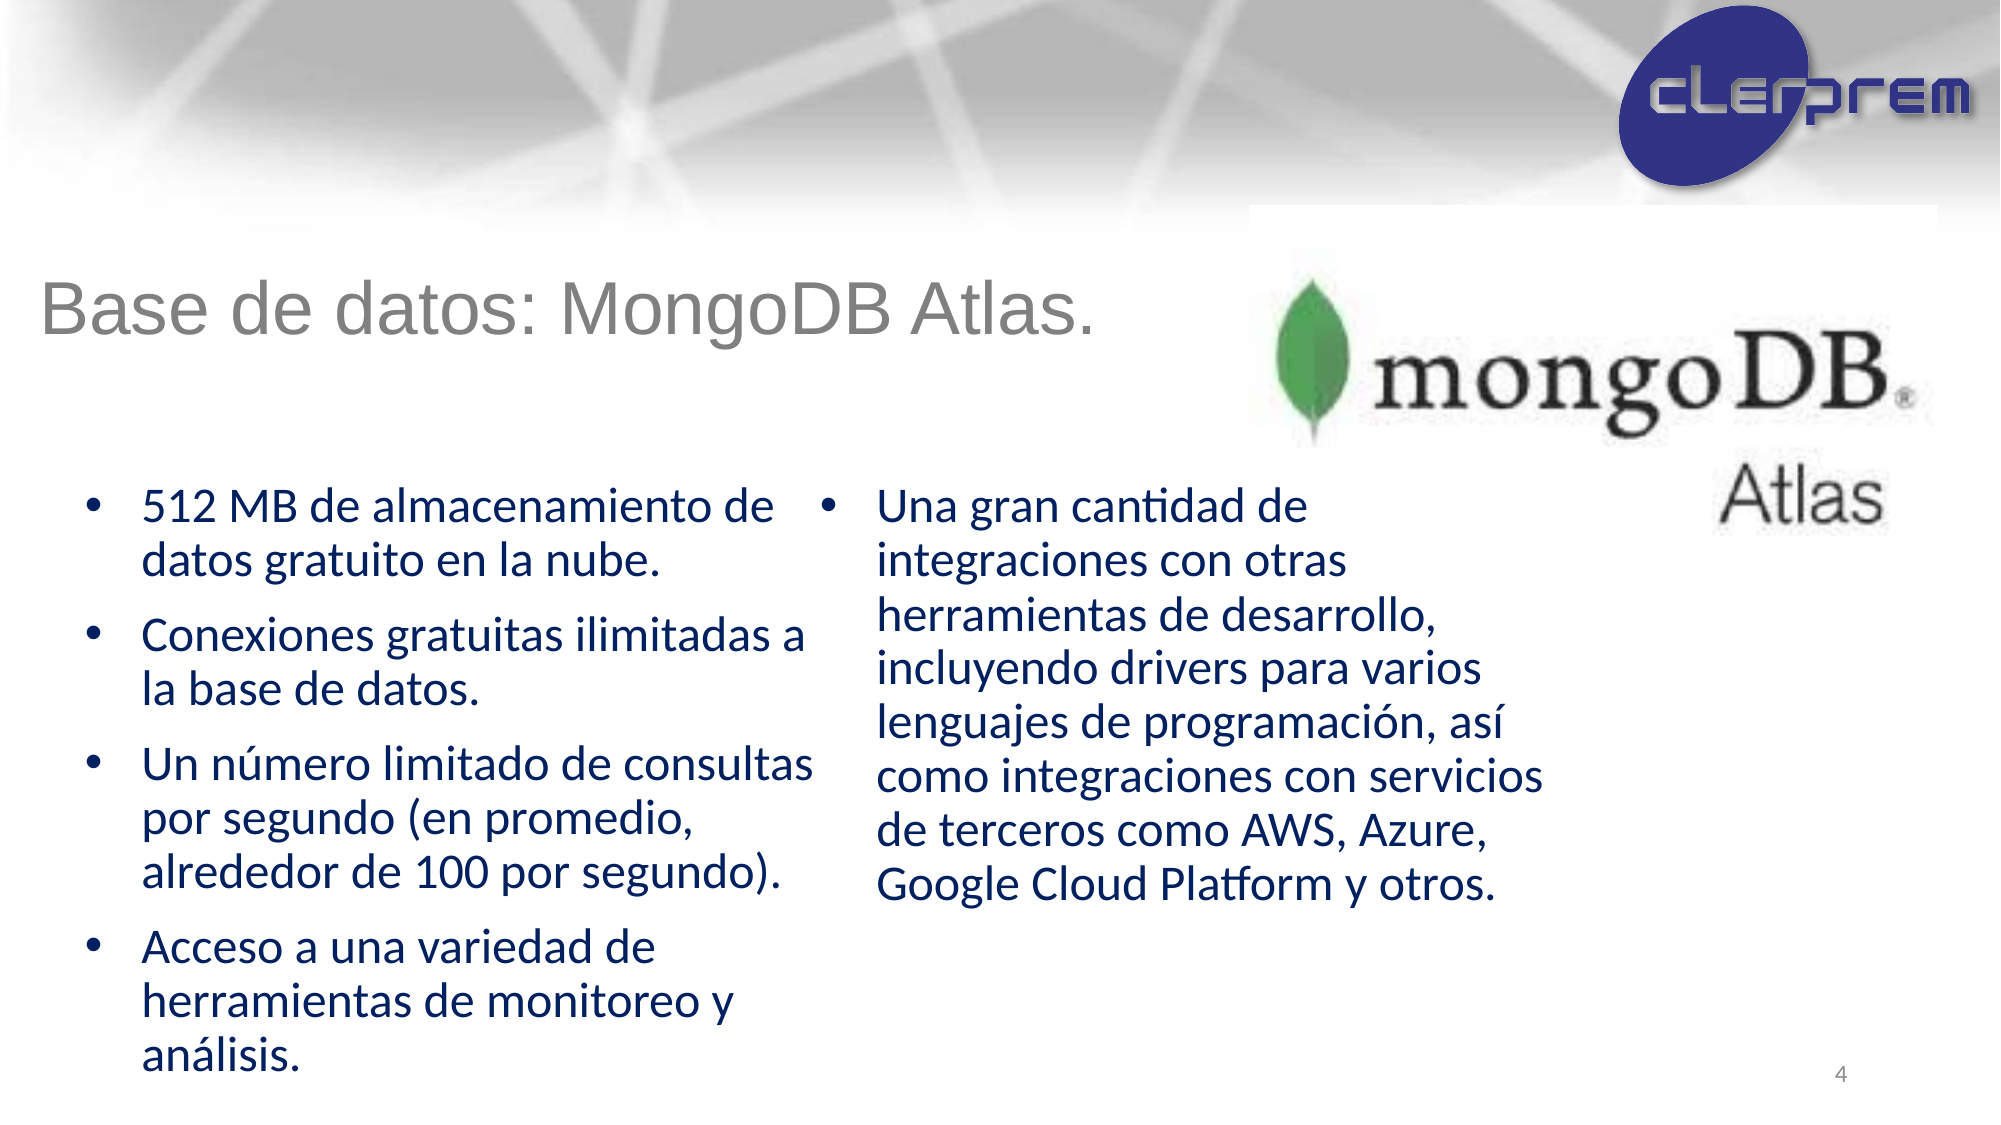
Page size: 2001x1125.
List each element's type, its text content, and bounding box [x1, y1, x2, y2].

subtitle 512 MB de almacenamiento de datos gratuito en la nube. Conexiones gratuitas ilimitadas a la base de datos. Un número limitado de consultas por segundo (en promedio, alrededor de 100 por segundo). Acceso a una variedad de herramientas de monitoreo y análisis. Una gran cantidad de integraciones con otras herramientas de desarrollo, incluyendo drivers para varios lenguajes de programación, así como integraciones con servicios de terceros como AWS, Azure, Google Cloud Platform y otros. [69, 472, 1570, 1125]
title Base de datos: MongoDB Atlas. [24, 244, 1249, 359]
picture [0, 0, 2000, 592]
slide_number 4 [1570, 1042, 1863, 1103]
